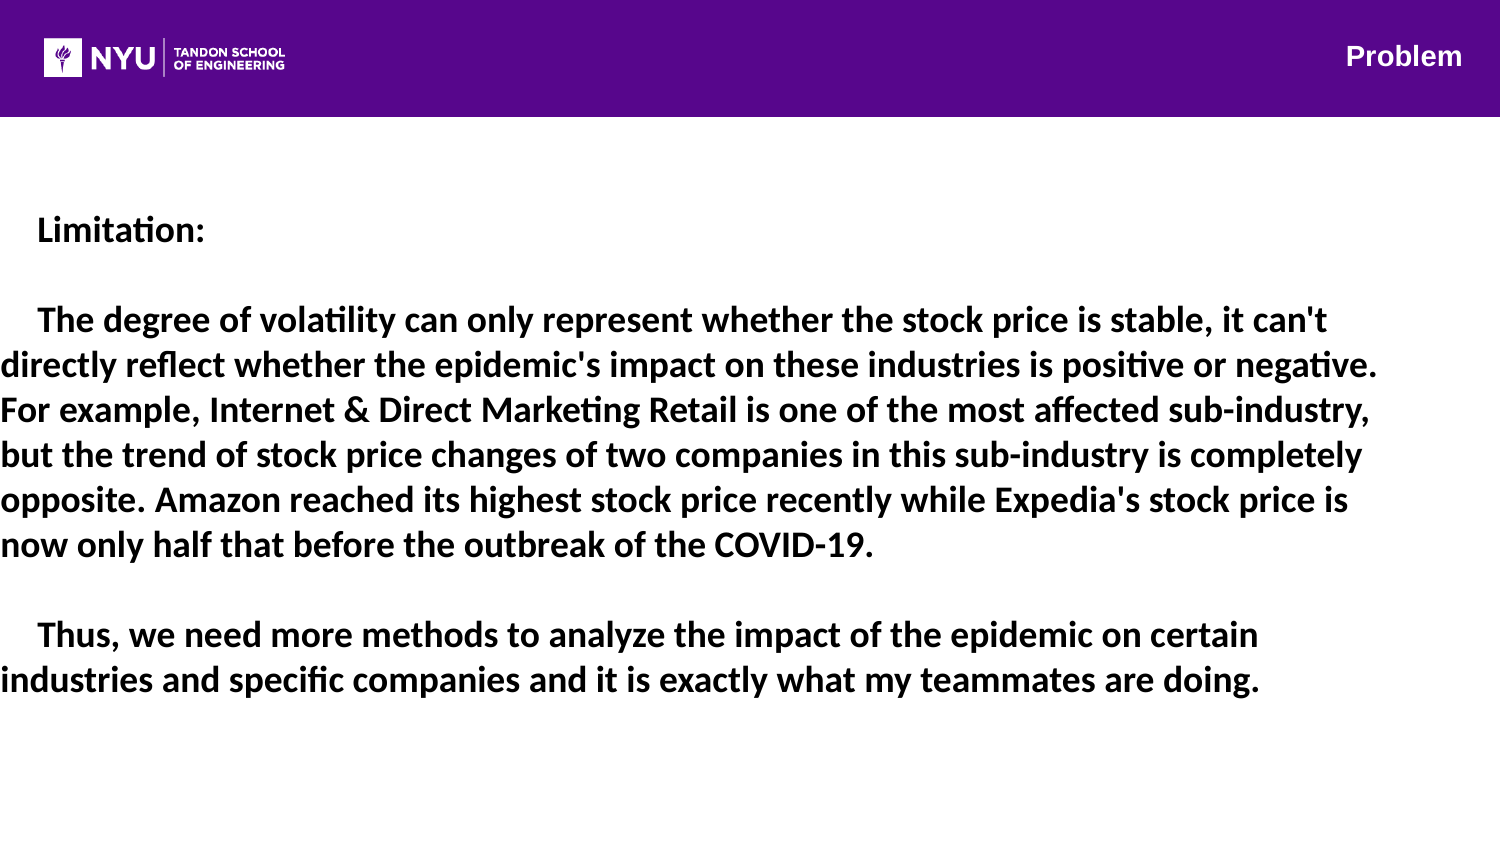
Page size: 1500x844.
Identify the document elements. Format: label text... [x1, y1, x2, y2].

list Problem [1012, 37, 1464, 82]
list Limitation: The degree of volatility can only represent whether the stock price is stable, it can't directly reflect whether the epidemic's impact on these industries is positive or negative. For example, Internet & Direct Marketing Retail is one of the most affected sub-industry, but the trend of stock price changes of two companies in this sub-industry is completely opposite. Amazon reached its highest stock price recently while Expedia's stock price is now only half that before the outbreak of the COVID-19. Thus, we need more methods to analyze the impact of the epidemic on certain industries and specific companies and it is exactly what my teammates are doing. [0, 114, 1386, 759]
picture [44, 38, 285, 77]
